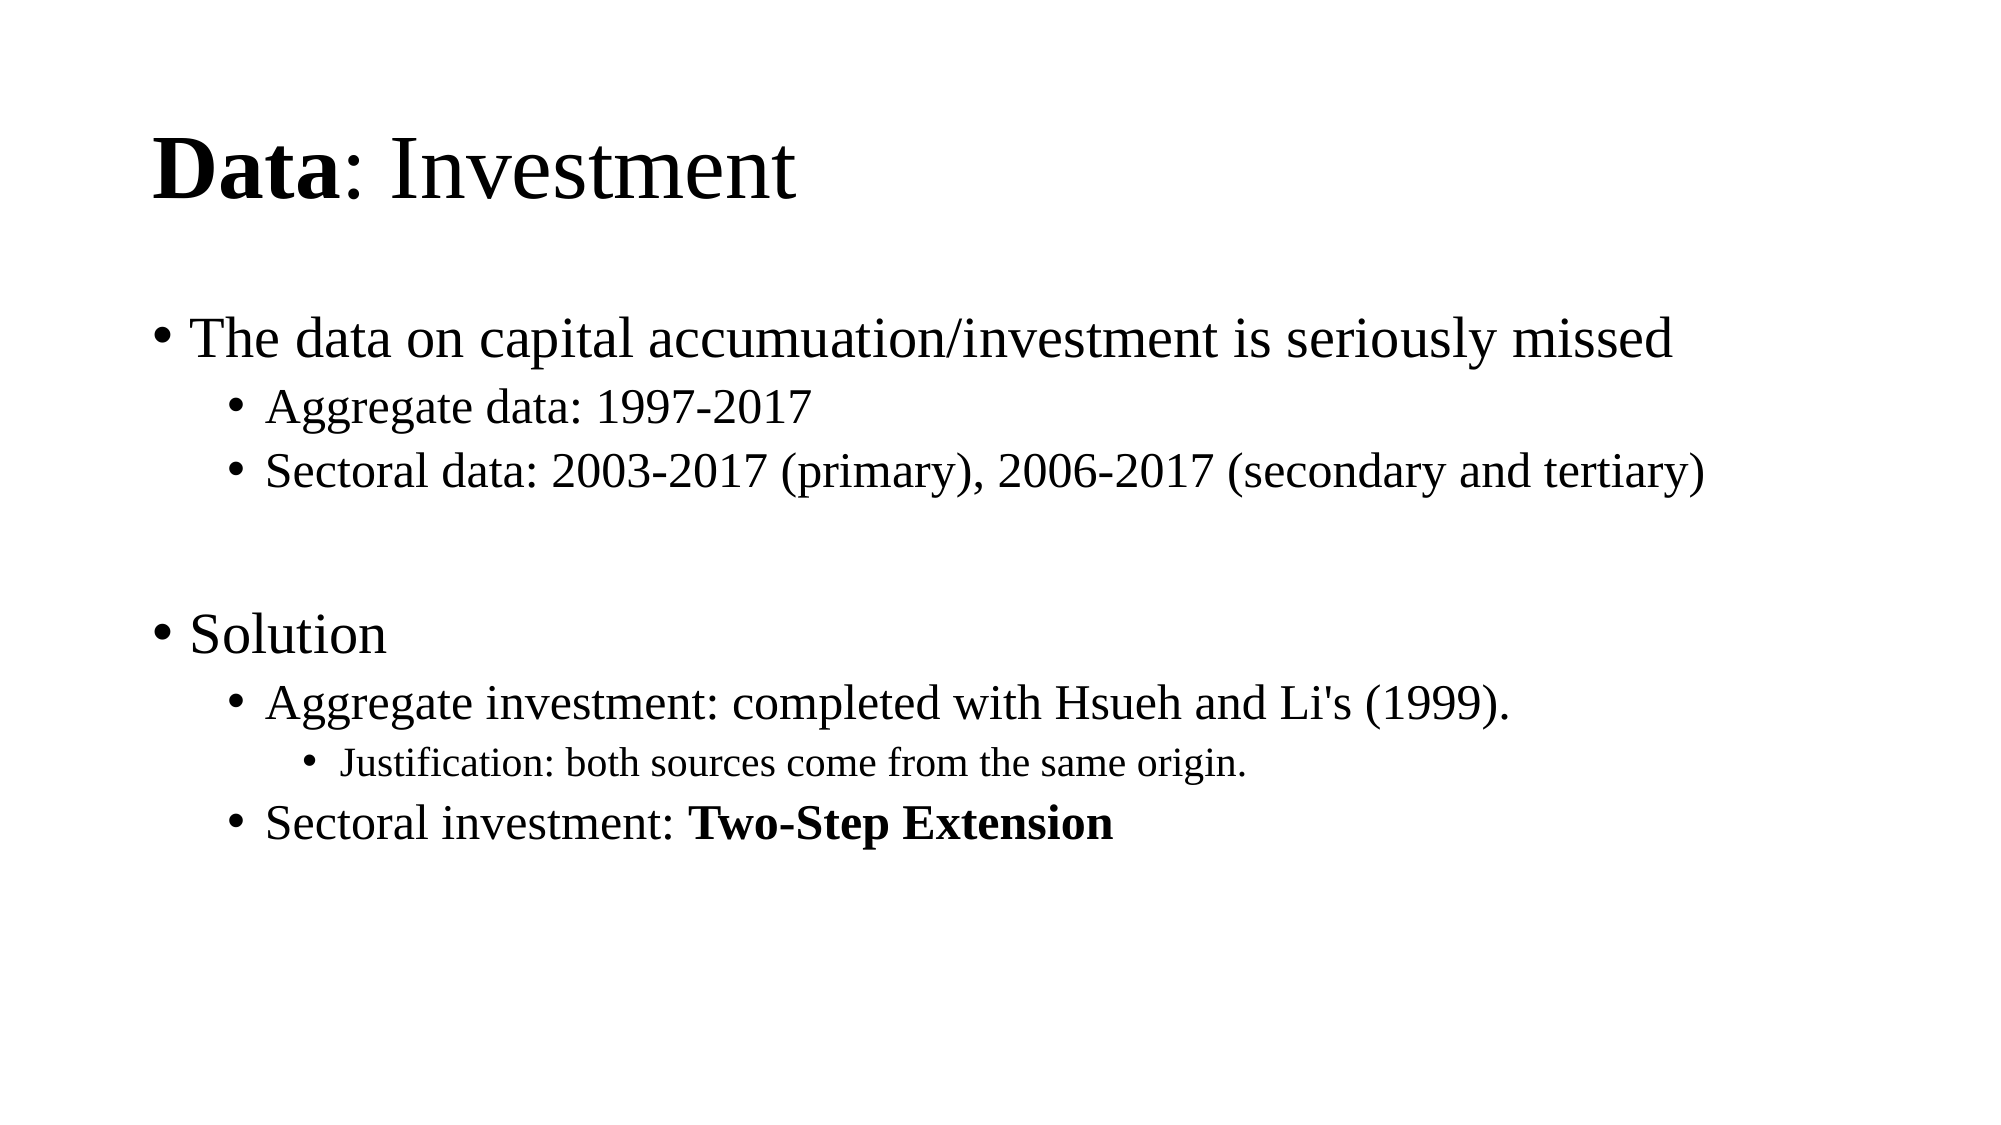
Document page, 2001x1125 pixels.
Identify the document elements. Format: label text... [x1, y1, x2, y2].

title Data: Investment [137, 59, 1863, 278]
list The data on capital accumuation/investment is seriously missed Aggregate data: 1997-2017 Sectoral data: 2003-2017 (primary), 2006-2017 (secondary and tertiary) Solution Aggregate investment: completed with Hsueh and Li's (1999). Justification: both sources come from the same origin. Sectoral investment: Two-Step Extension [137, 299, 1863, 901]
